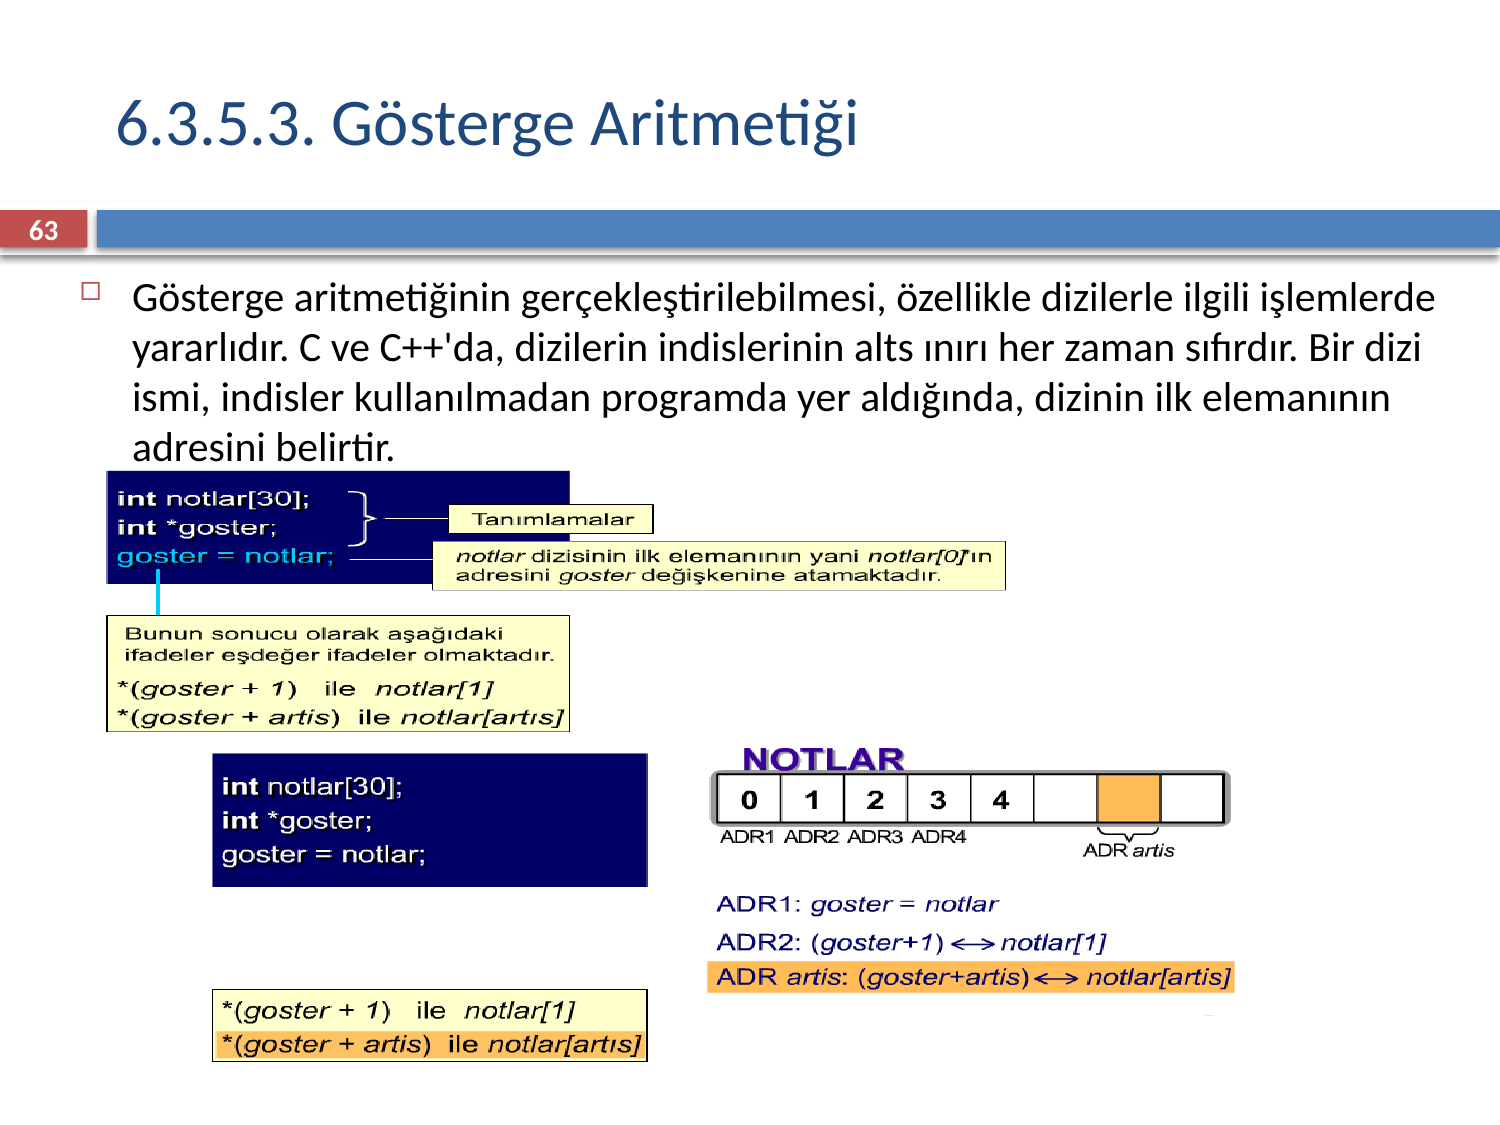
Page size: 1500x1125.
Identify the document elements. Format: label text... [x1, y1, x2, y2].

title 6.3.5.3. Gösterge Aritmetiği [100, 37, 1438, 200]
picture [95, 454, 1247, 1066]
list Gösterge aritmetiğinin gerçekleştirilebilmesi, özellikle dizilerle ilgili işlemlerde yararlıdır. C ve C++'da, dizilerin indislerinin alts ınırı her zaman sıfırdır. Bir dizi ismi, indisler kullanılmadan programda yer aldığında, dizinin ilk elemanının adresini belirtir. [64, 262, 1483, 1000]
slide_number 63 [0, 208, 88, 249]
